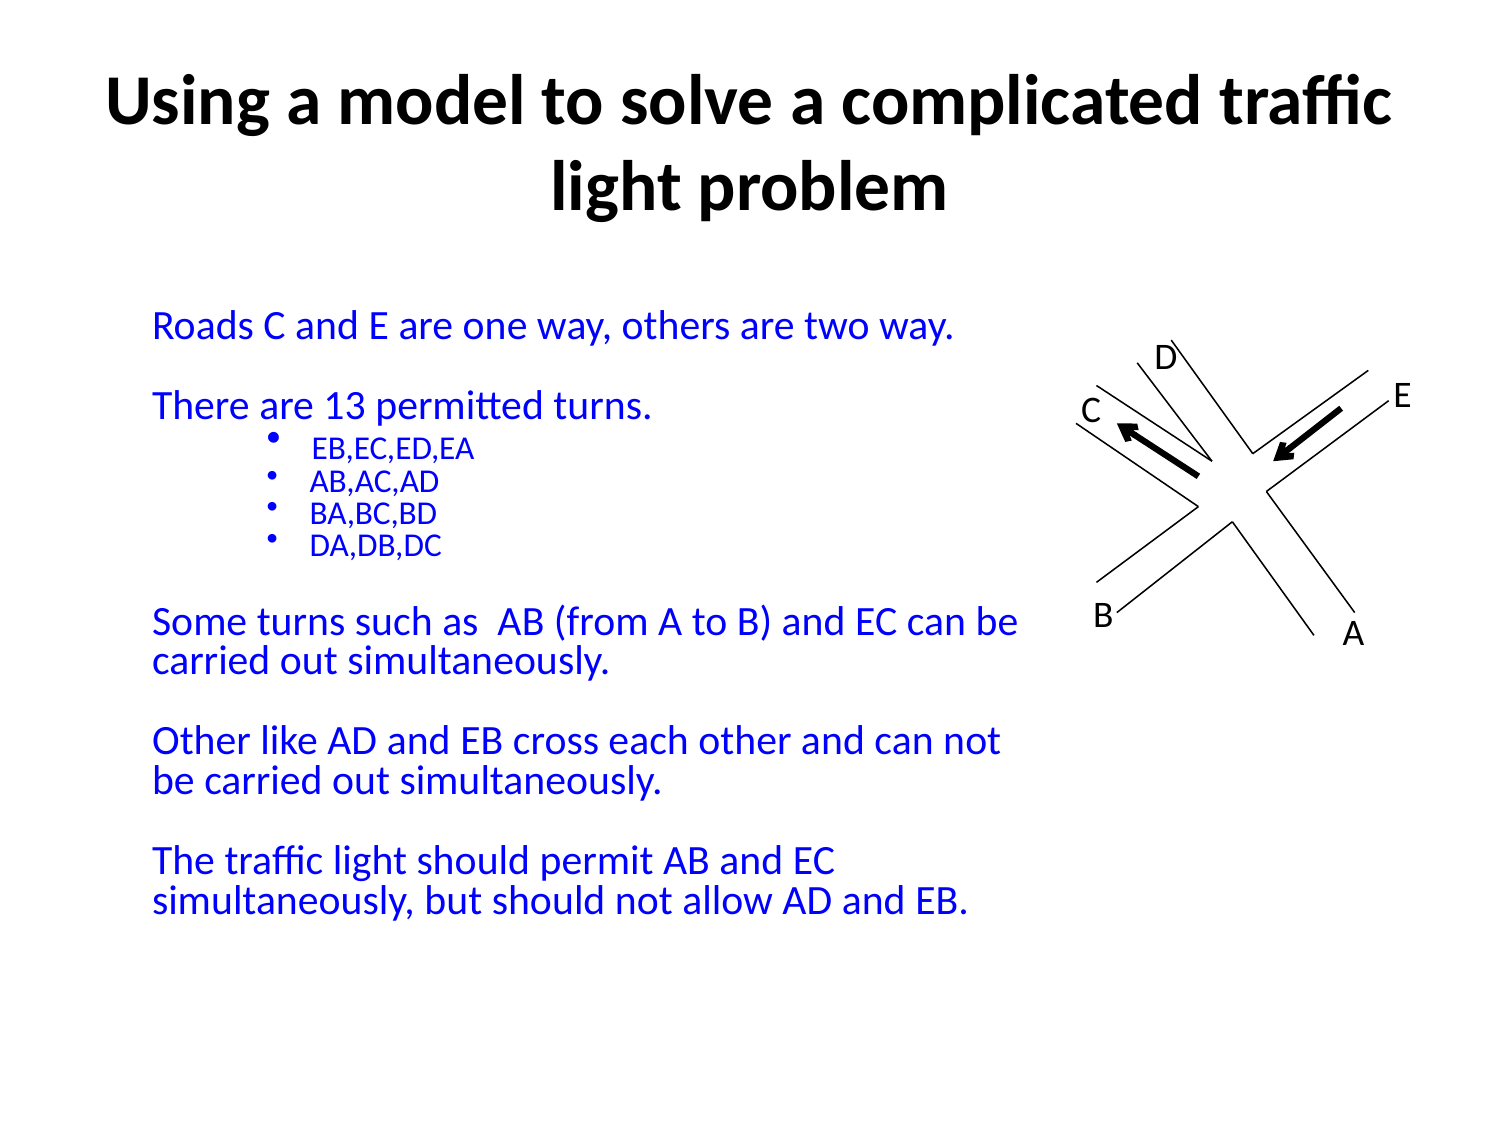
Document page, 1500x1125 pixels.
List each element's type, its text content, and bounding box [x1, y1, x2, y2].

title Using a model to solve a complicated traffic light problem [75, 45, 1425, 233]
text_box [1062, 324, 1431, 662]
text_box Roads C and E are one way, others are two way. There are 13 permitted turns. EB,EC,ED,EA AB,AC,AD BA,BC,BD DA,DB,DC Some turns such as AB (from A to B) and EC can be carried out simultaneously. Other like AD and EB cross each other and can not be carried out simultaneously. The traffic light should permit AB and EC simultaneously, but should not allow AD and EB. [137, 299, 1038, 931]
